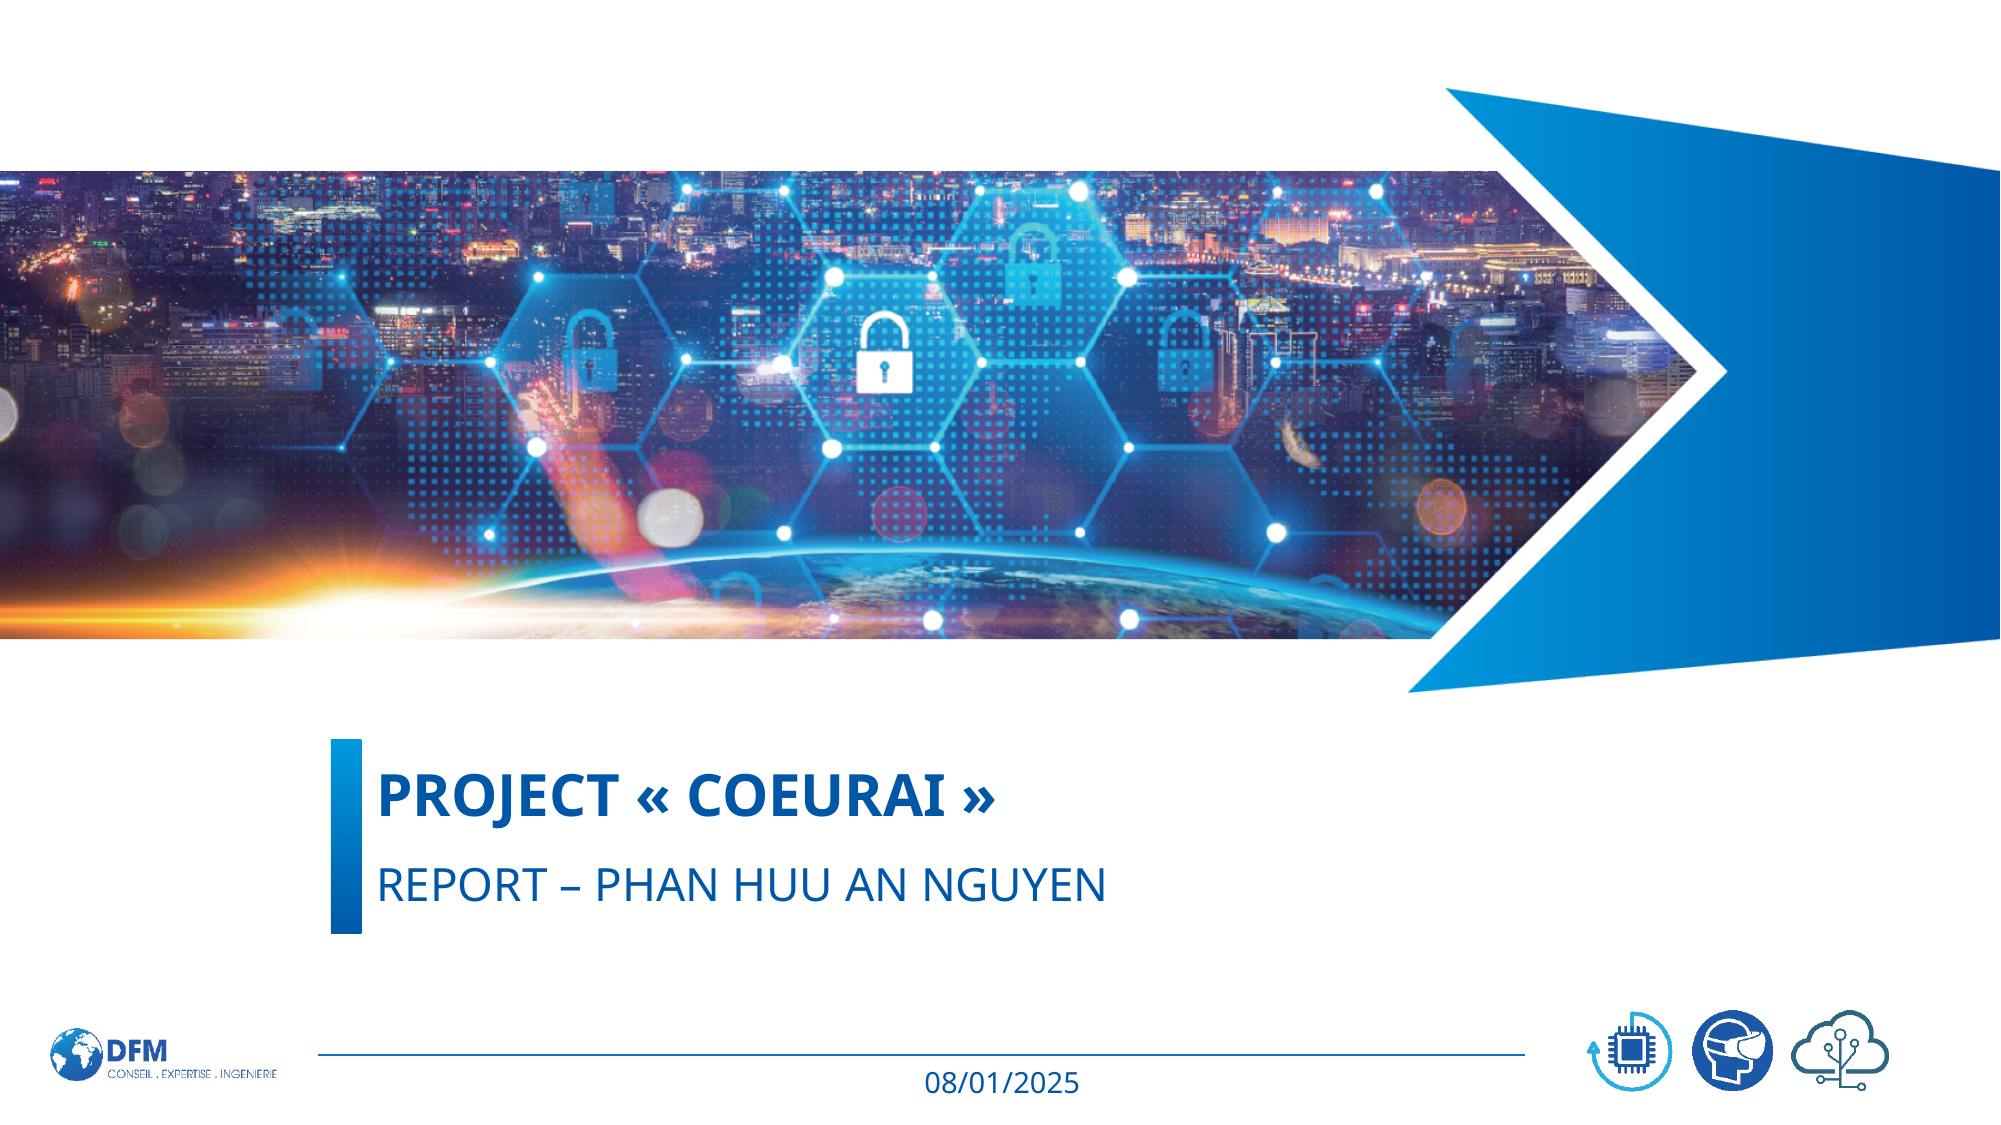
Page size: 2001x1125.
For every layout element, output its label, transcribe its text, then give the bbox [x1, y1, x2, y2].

picture [1583, 1005, 1674, 1096]
picture [1691, 1009, 1773, 1091]
text_box 08/01/2025 [909, 1057, 1096, 1107]
picture [0, 0, 2000, 774]
text_box PROJECT « COEURAI » [361, 774, 1362, 836]
picture [49, 1027, 277, 1082]
text_box REPORT – PHAN HUU AN NGUYEN [361, 847, 1362, 918]
picture [1790, 1009, 1890, 1091]
text_box [329, 774, 363, 936]
